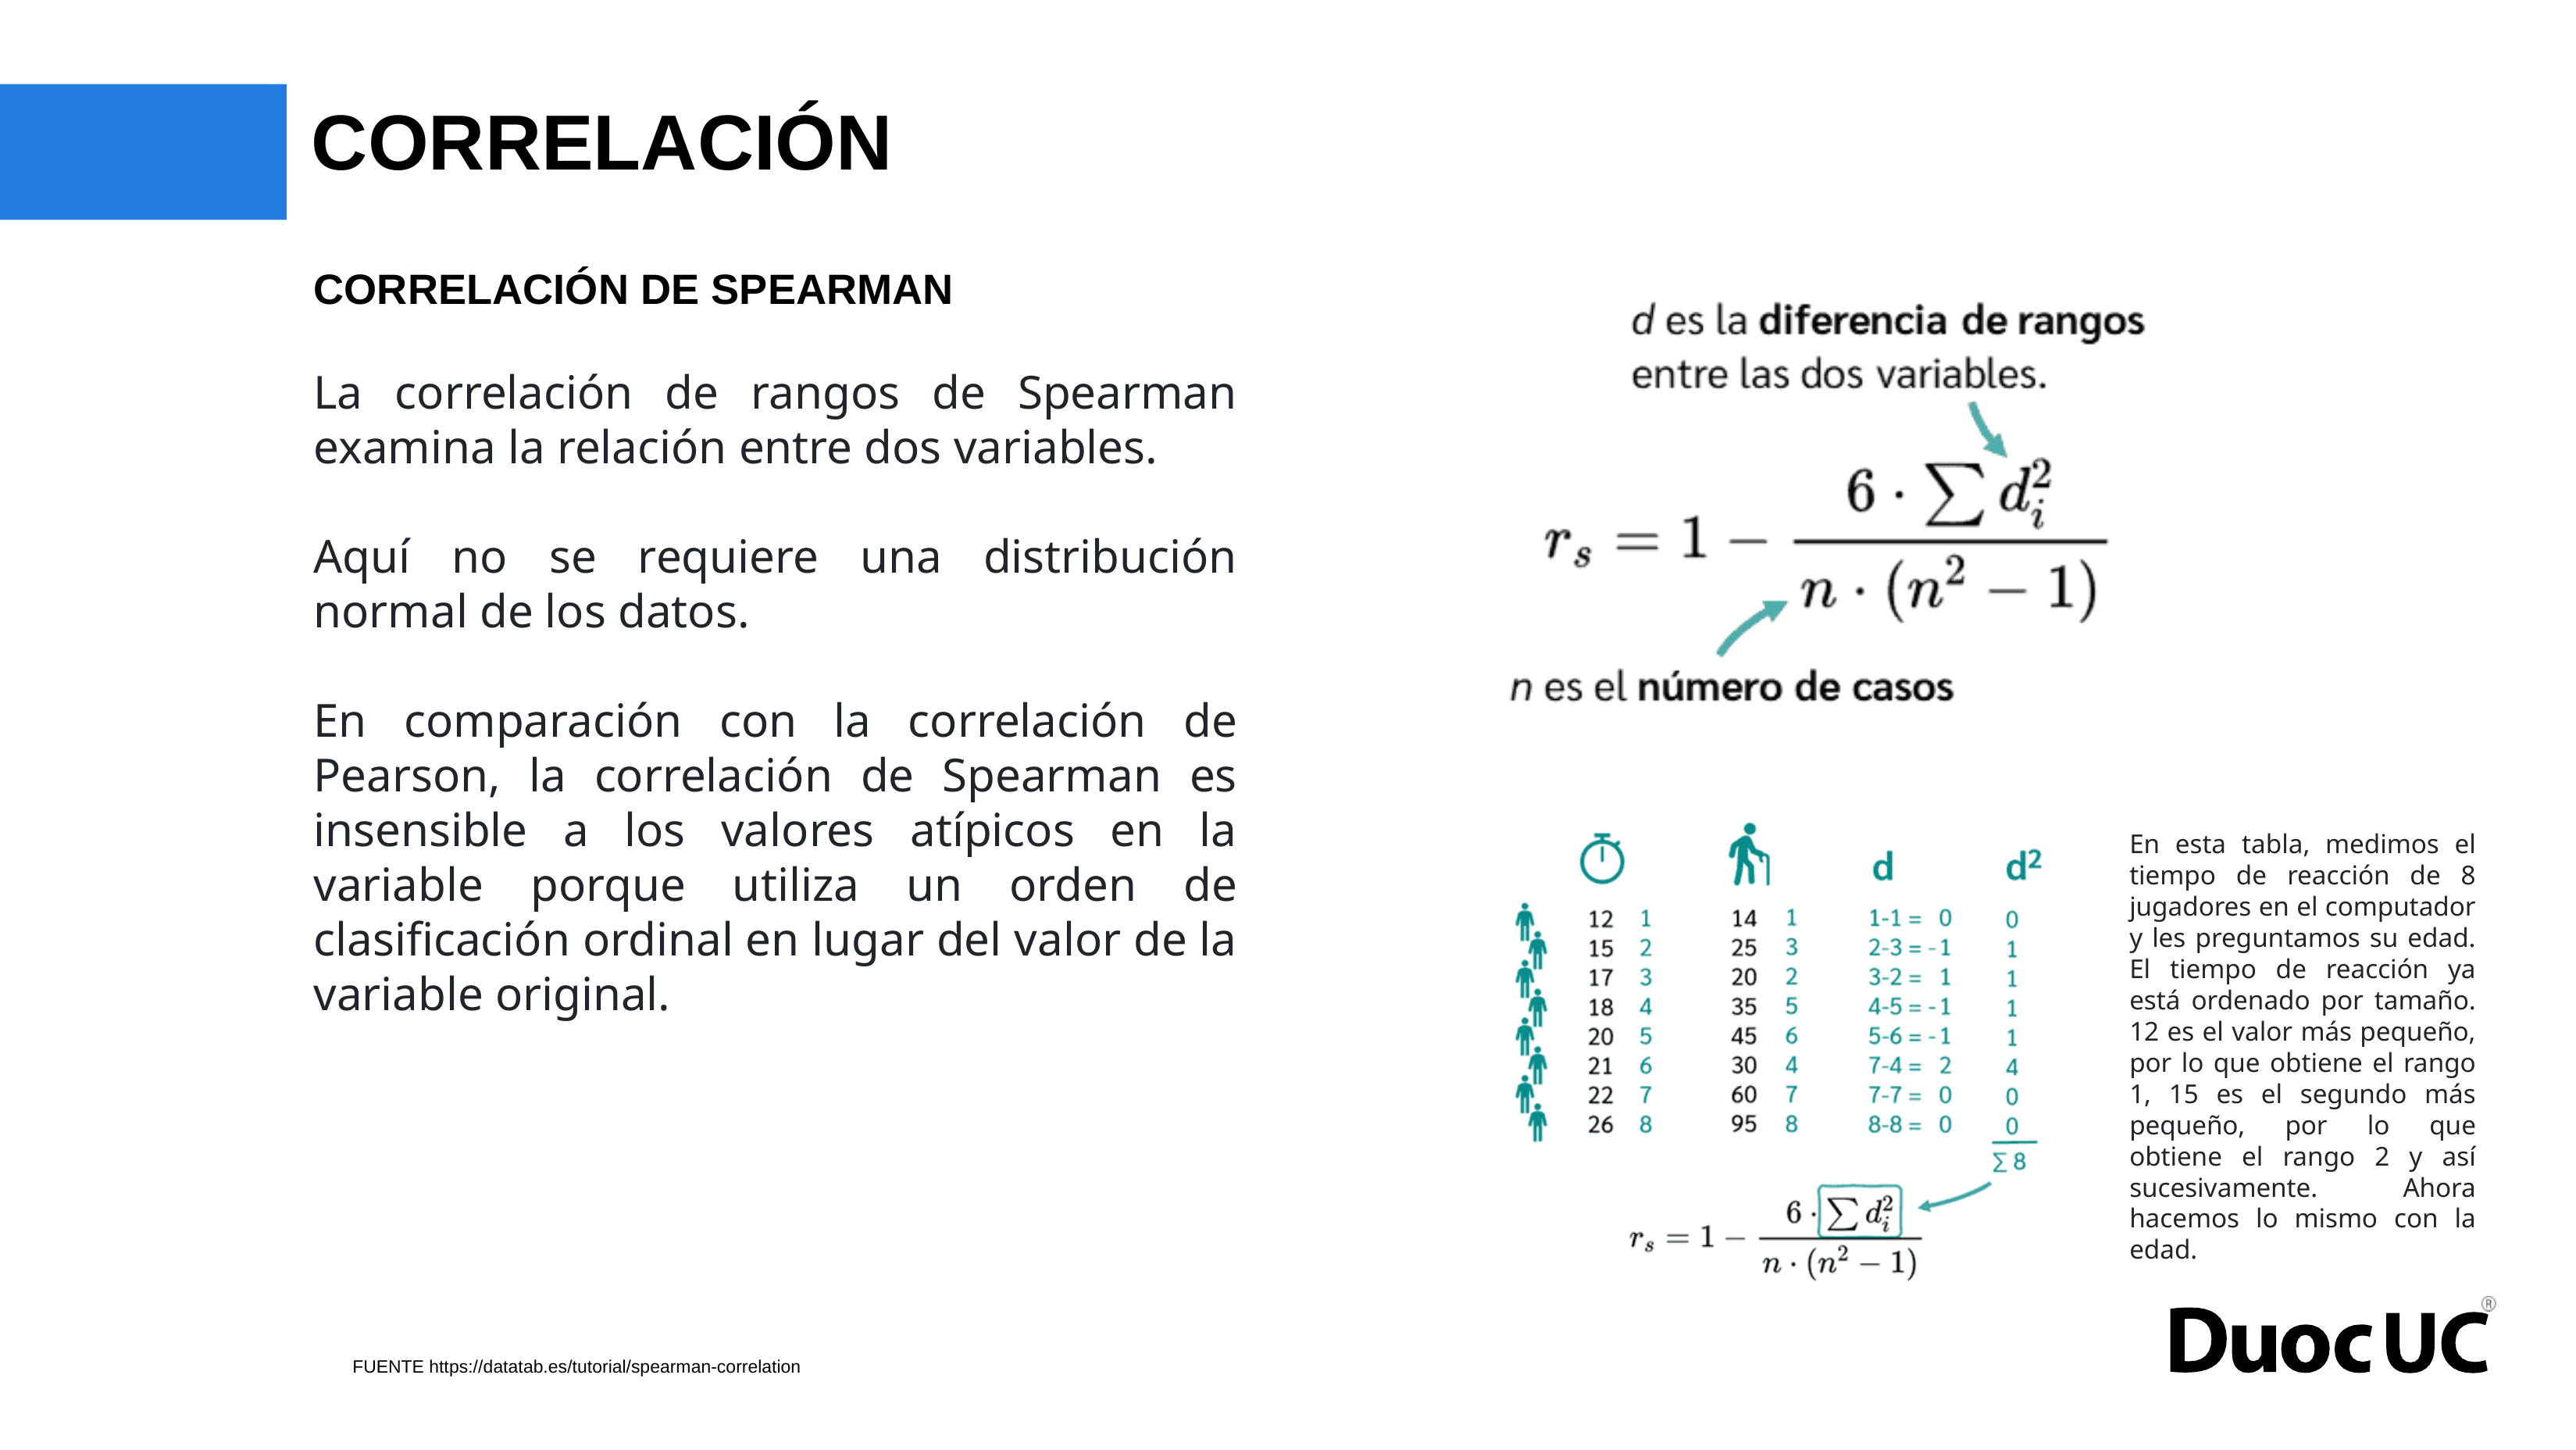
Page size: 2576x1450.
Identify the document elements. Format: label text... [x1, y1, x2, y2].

title CORRELACIÓN [311, 91, 2489, 334]
text_box FUENTE https://datatab.es/tutorial/spearman-correlation [341, 1349, 815, 1384]
picture [2481, 1296, 2496, 1312]
text_box En esta tabla, medimos el tiempo de reacción de 8 jugadores en el computador y les preguntamos su edad. El tiempo de reacción ya está ordenado por tamaño. 12 es el valor más pequeño, por lo que obtiene el rango 1, 15 es el segundo más pequeño, por lo que obtiene el rango 2 y así sucesivamente. Ahora hacemos lo mismo con la edad. [2118, 822, 2489, 1270]
picture [1463, 297, 2275, 725]
picture [1493, 812, 2062, 1293]
text_box CORRELACIÓN DE SPEARMAN La correlación de rangos de Spearman examina la relación entre dos variables. Aquí no se requiere una distribución normal de los datos. En comparación con la correlación de Pearson, la correlación de Spearman es insensible a los valores atípicos en la variable porque utiliza un orden de clasificación ordinal en lugar del valor de la variable original. [301, 255, 1249, 1026]
